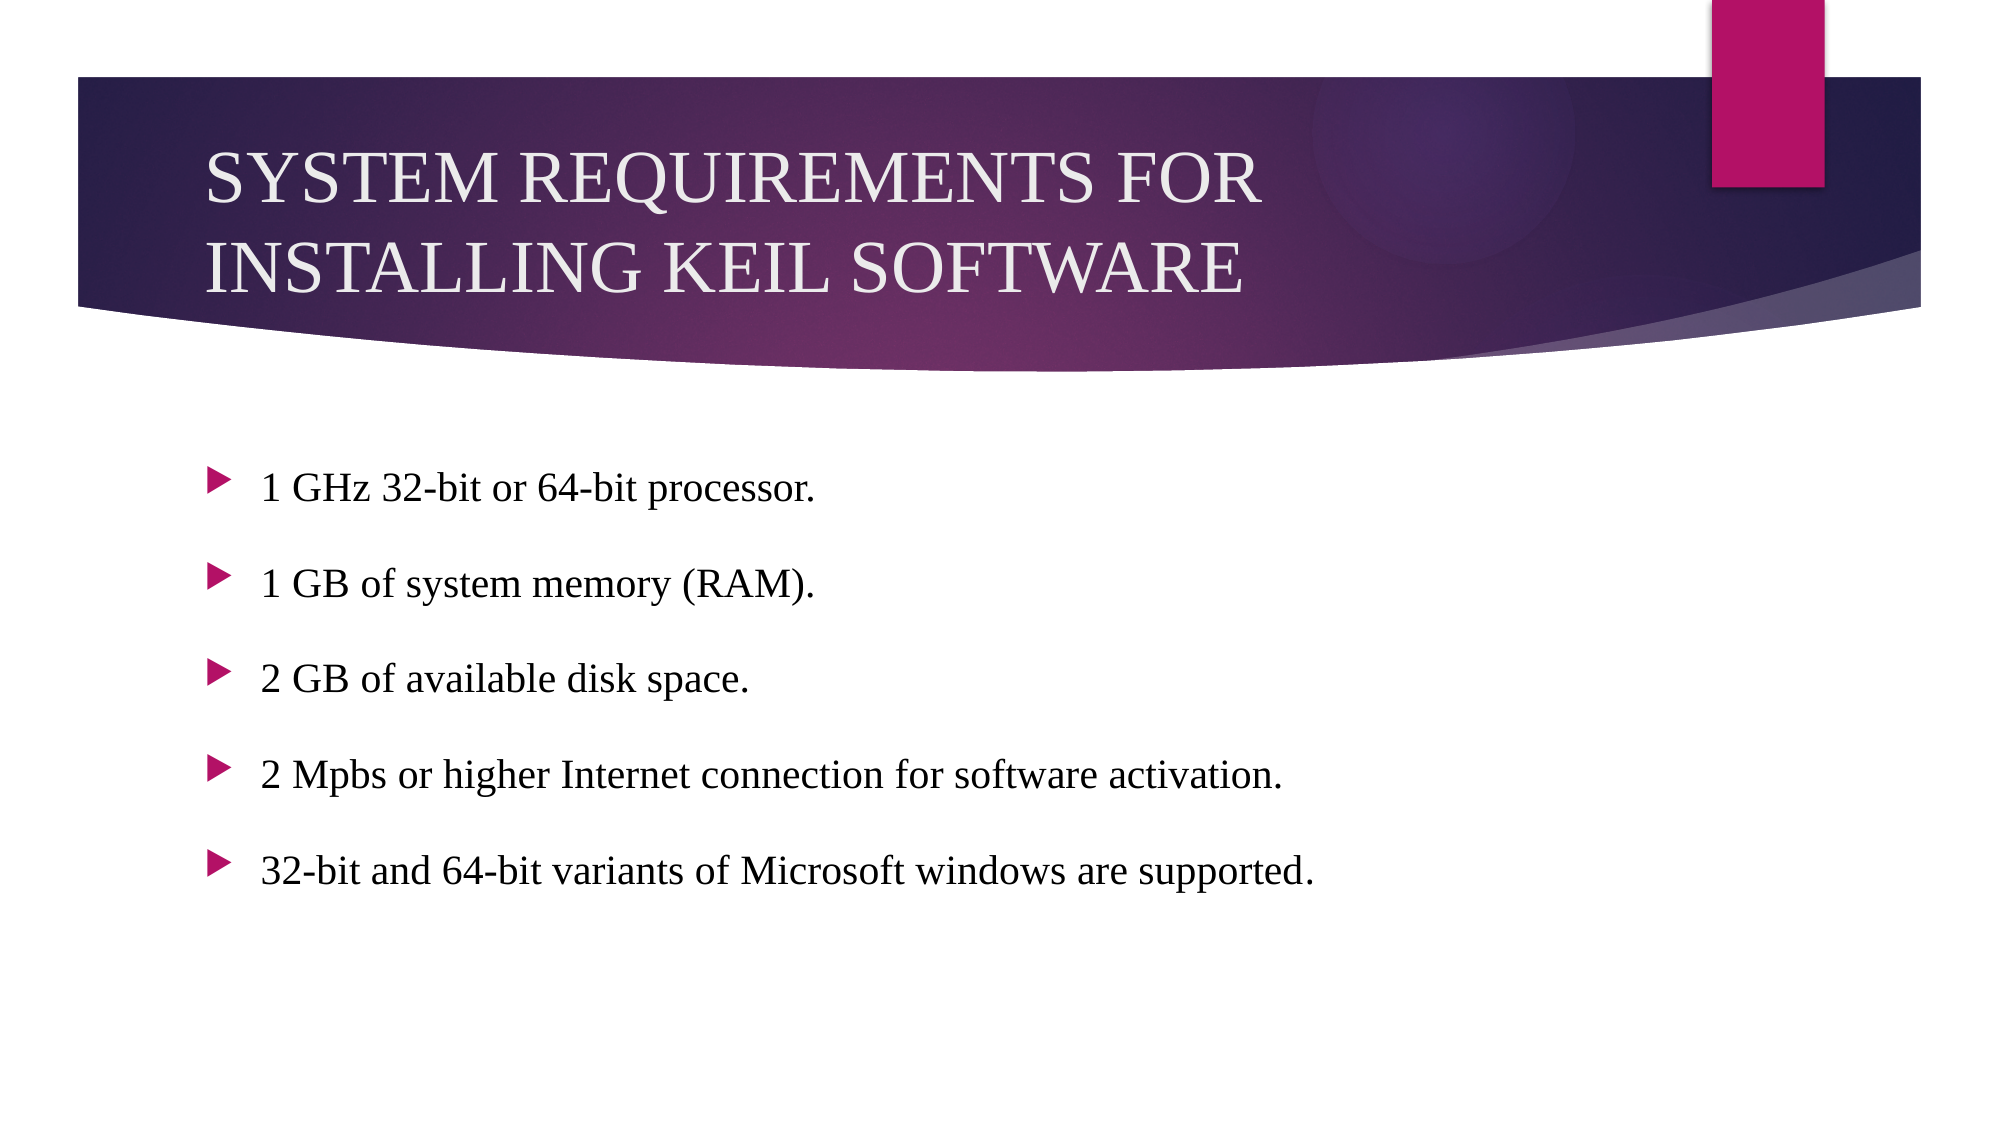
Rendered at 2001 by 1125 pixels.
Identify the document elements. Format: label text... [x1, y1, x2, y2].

title SYSTEM REQUIREMENTS FOR INSTALLING KEIL SOFTWARE [189, 159, 1627, 276]
list 1 GHz 32-bit or 64-bit processor. 1 GB of system memory (RAM). 2 GB of available disk space. 2 Mpbs or higher Internet connection for software activation. 32-bit and 64-bit variants of Microsoft windows are supported. [189, 427, 1638, 988]
